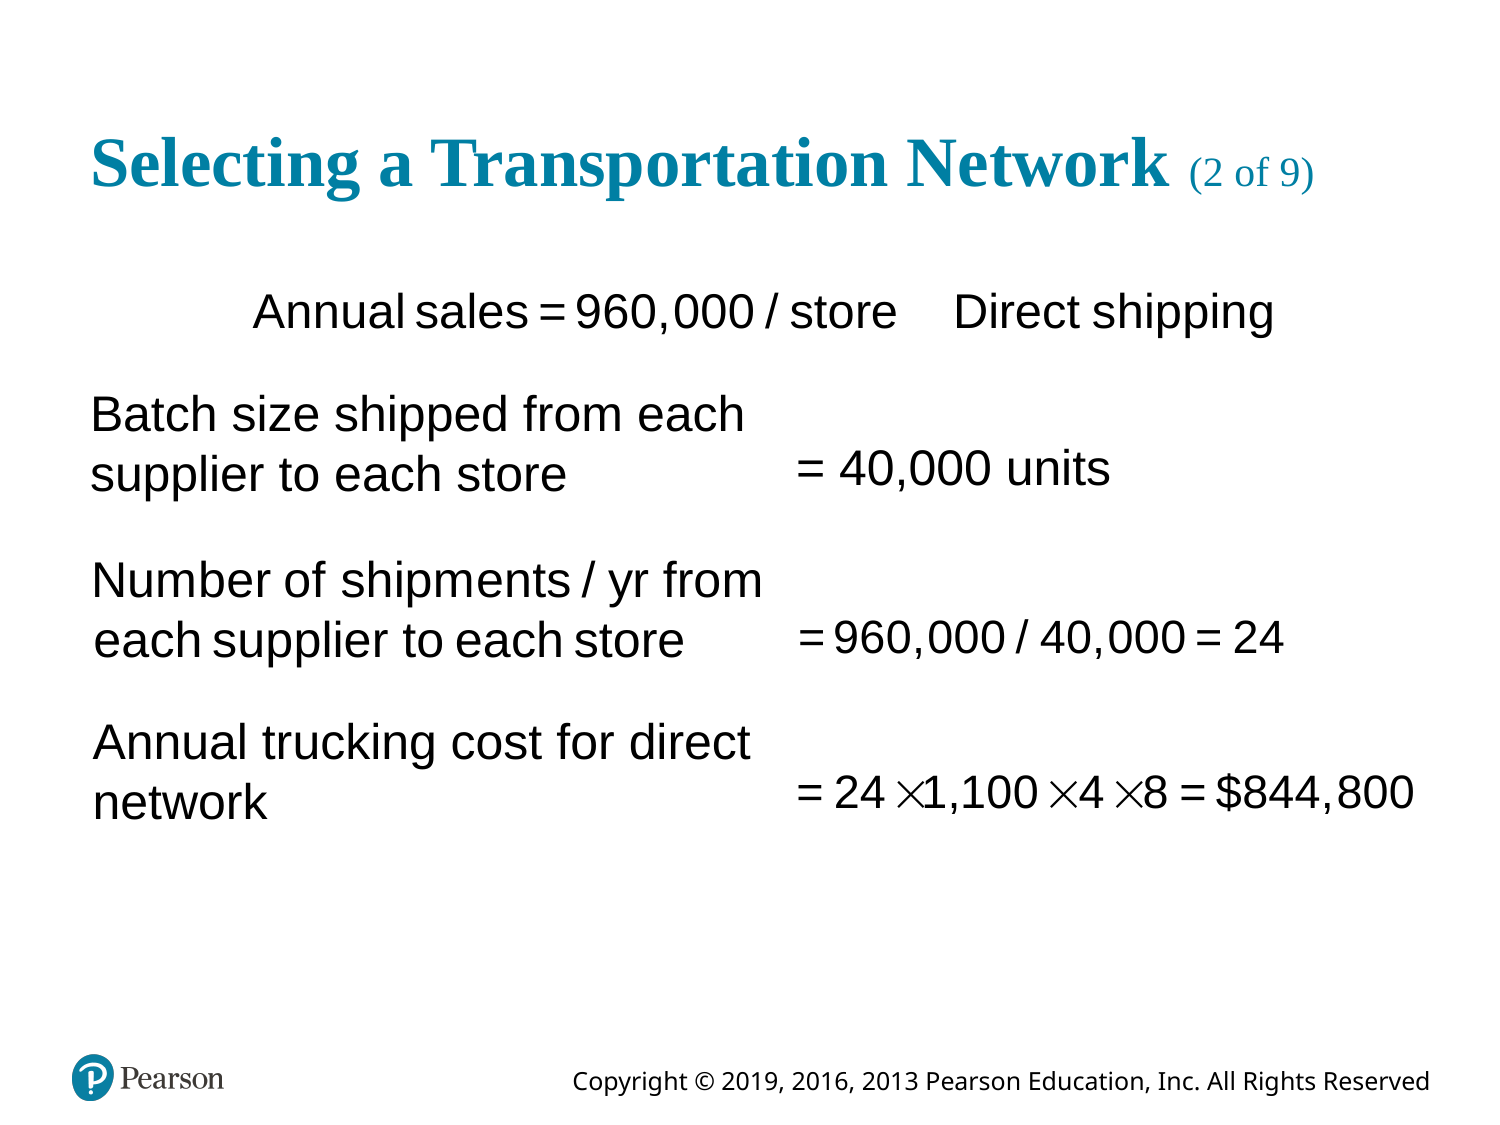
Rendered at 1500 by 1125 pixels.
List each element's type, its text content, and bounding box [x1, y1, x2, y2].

list = 40,000 units [781, 420, 1146, 510]
picture [98, 1054, 224, 1101]
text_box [792, 610, 1292, 670]
list Annual trucking cost for direct network [77, 694, 776, 829]
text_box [790, 765, 1423, 825]
picture [80, 1063, 106, 1088]
title Selecting a Transportation Network (2 of 9) [75, 35, 1425, 216]
list Batch size shipped from each supplier to each store [75, 365, 792, 504]
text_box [86, 551, 773, 678]
picture [72, 1087, 83, 1101]
picture [72, 1054, 88, 1070]
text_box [244, 283, 1282, 349]
